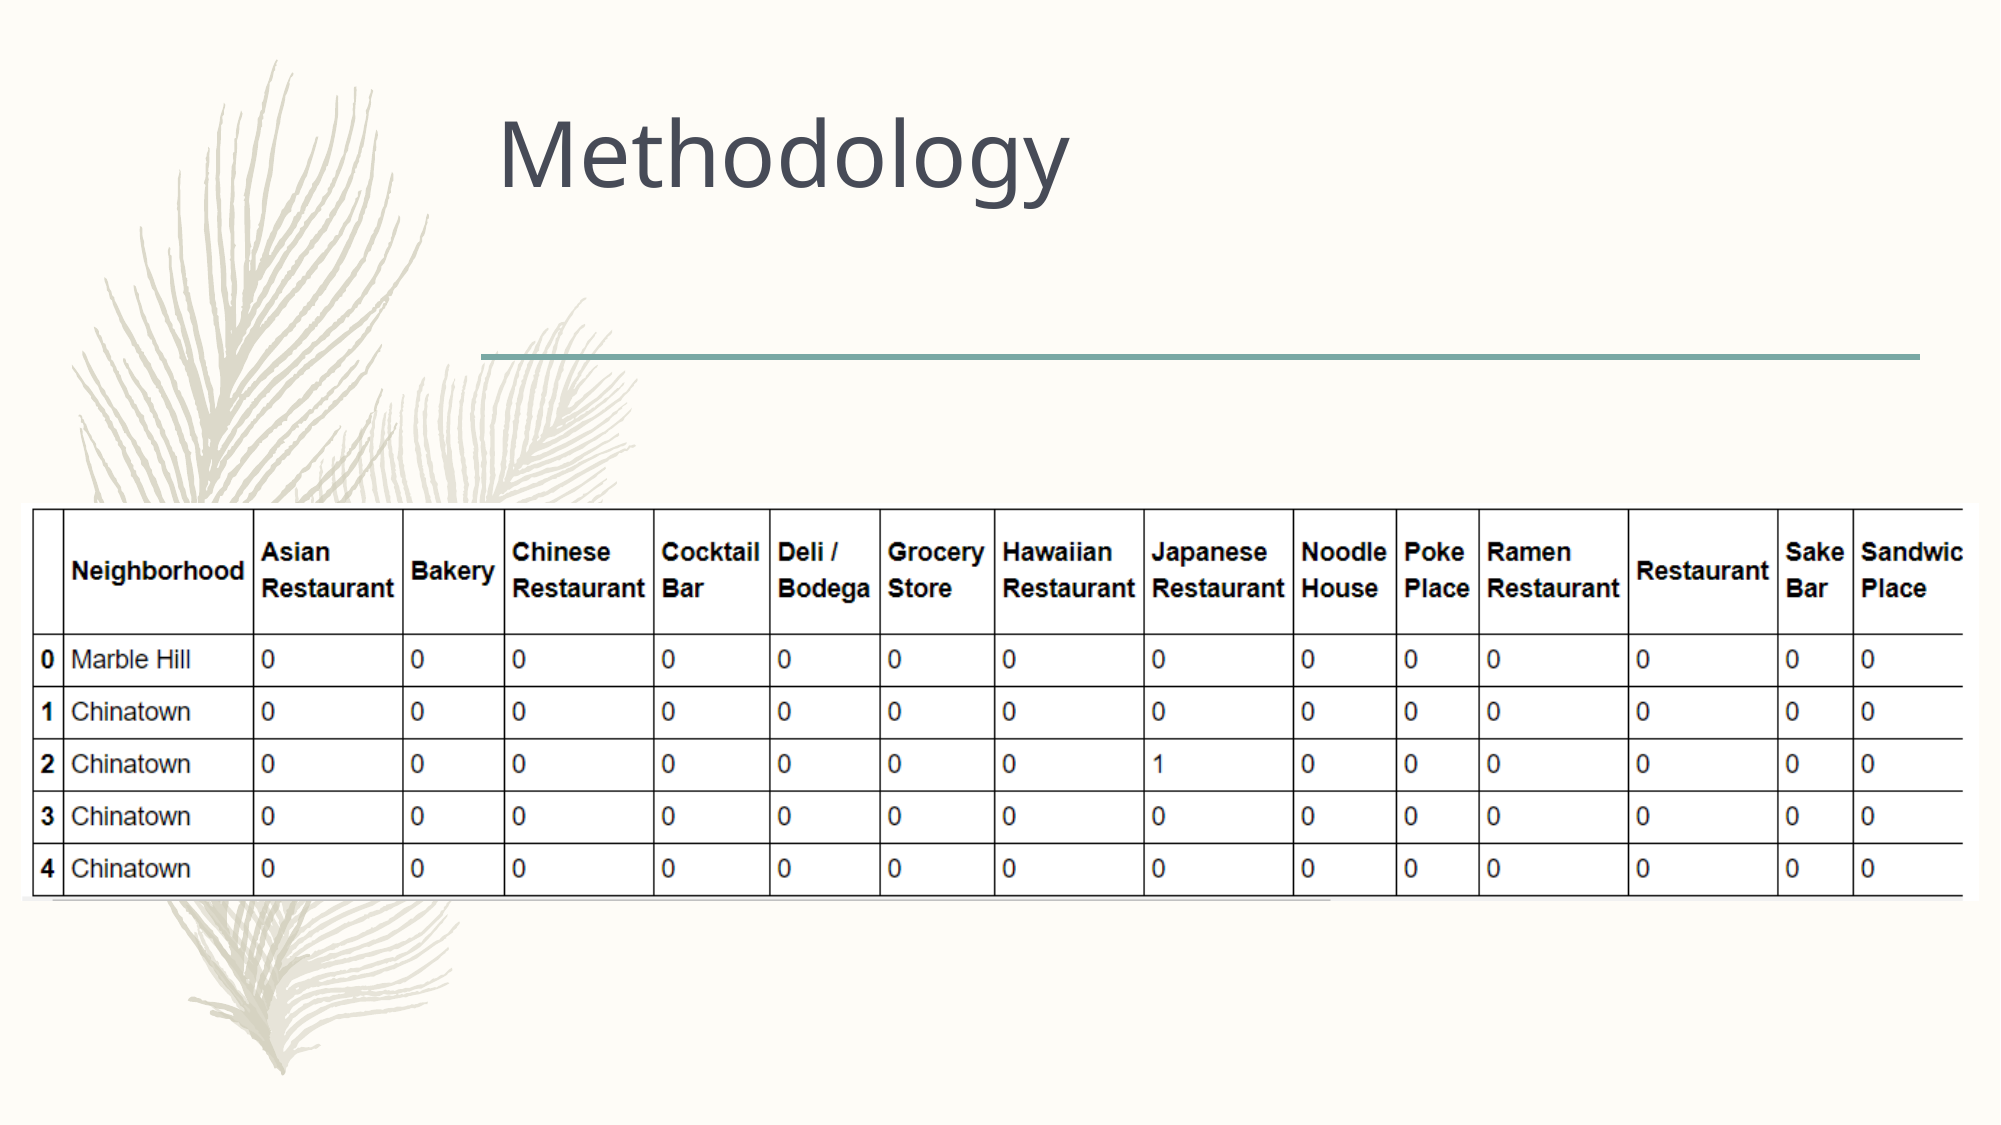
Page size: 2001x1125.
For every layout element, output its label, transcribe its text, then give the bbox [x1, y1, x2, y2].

title Methodology [481, 93, 1920, 350]
picture [21, 503, 1979, 901]
